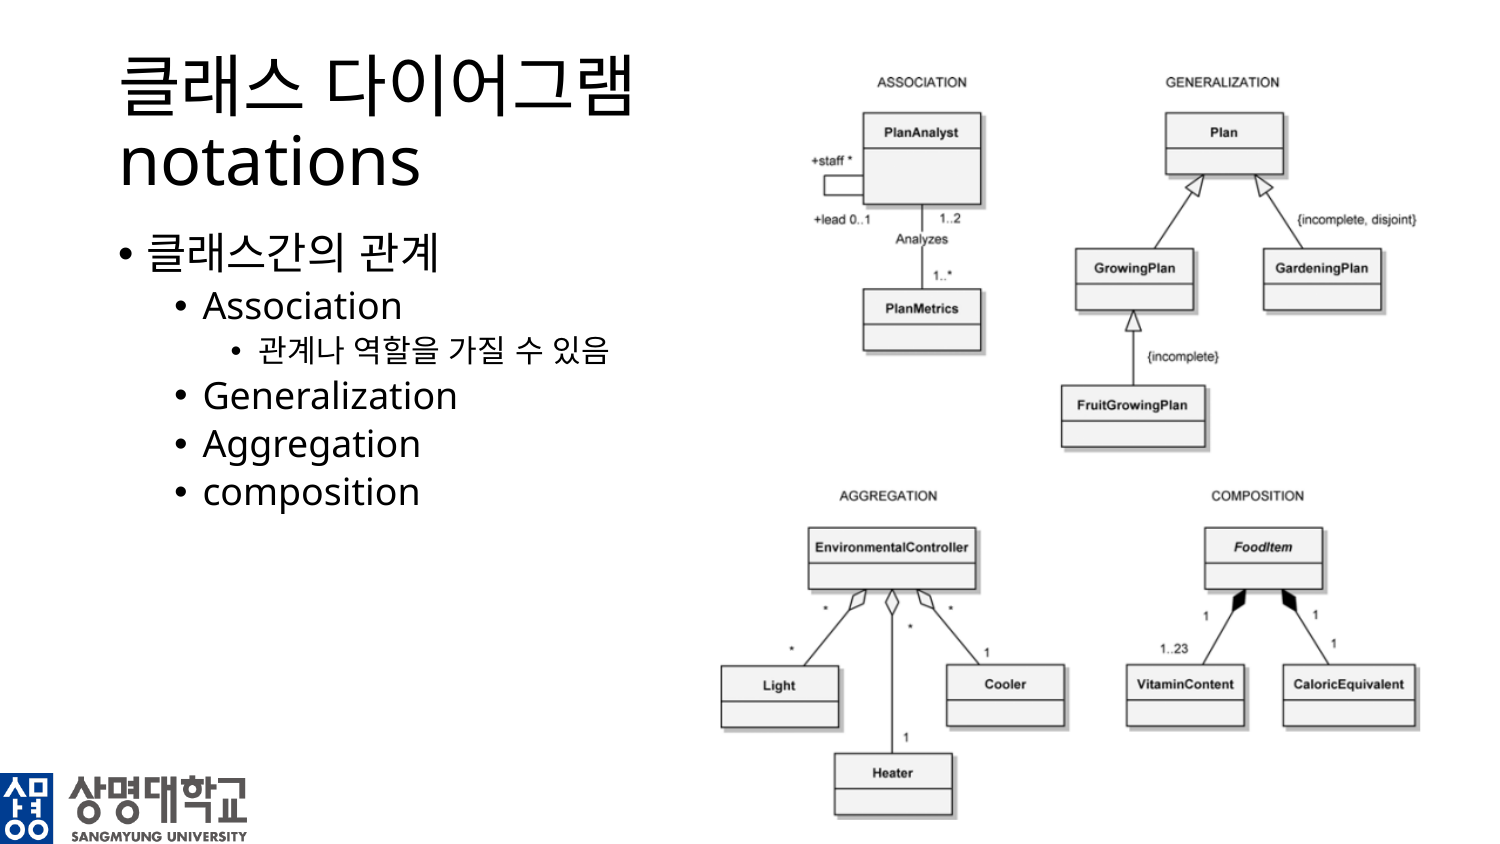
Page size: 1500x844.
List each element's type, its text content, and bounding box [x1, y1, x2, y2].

list 클래스간의 관계 Association 관계나 역할을 가질 수 있음 Generalization Aggregation composition [103, 224, 682, 760]
picture [0, 773, 247, 844]
picture [682, 43, 1459, 827]
title 클래스 다이어그램 notations [103, 44, 682, 208]
